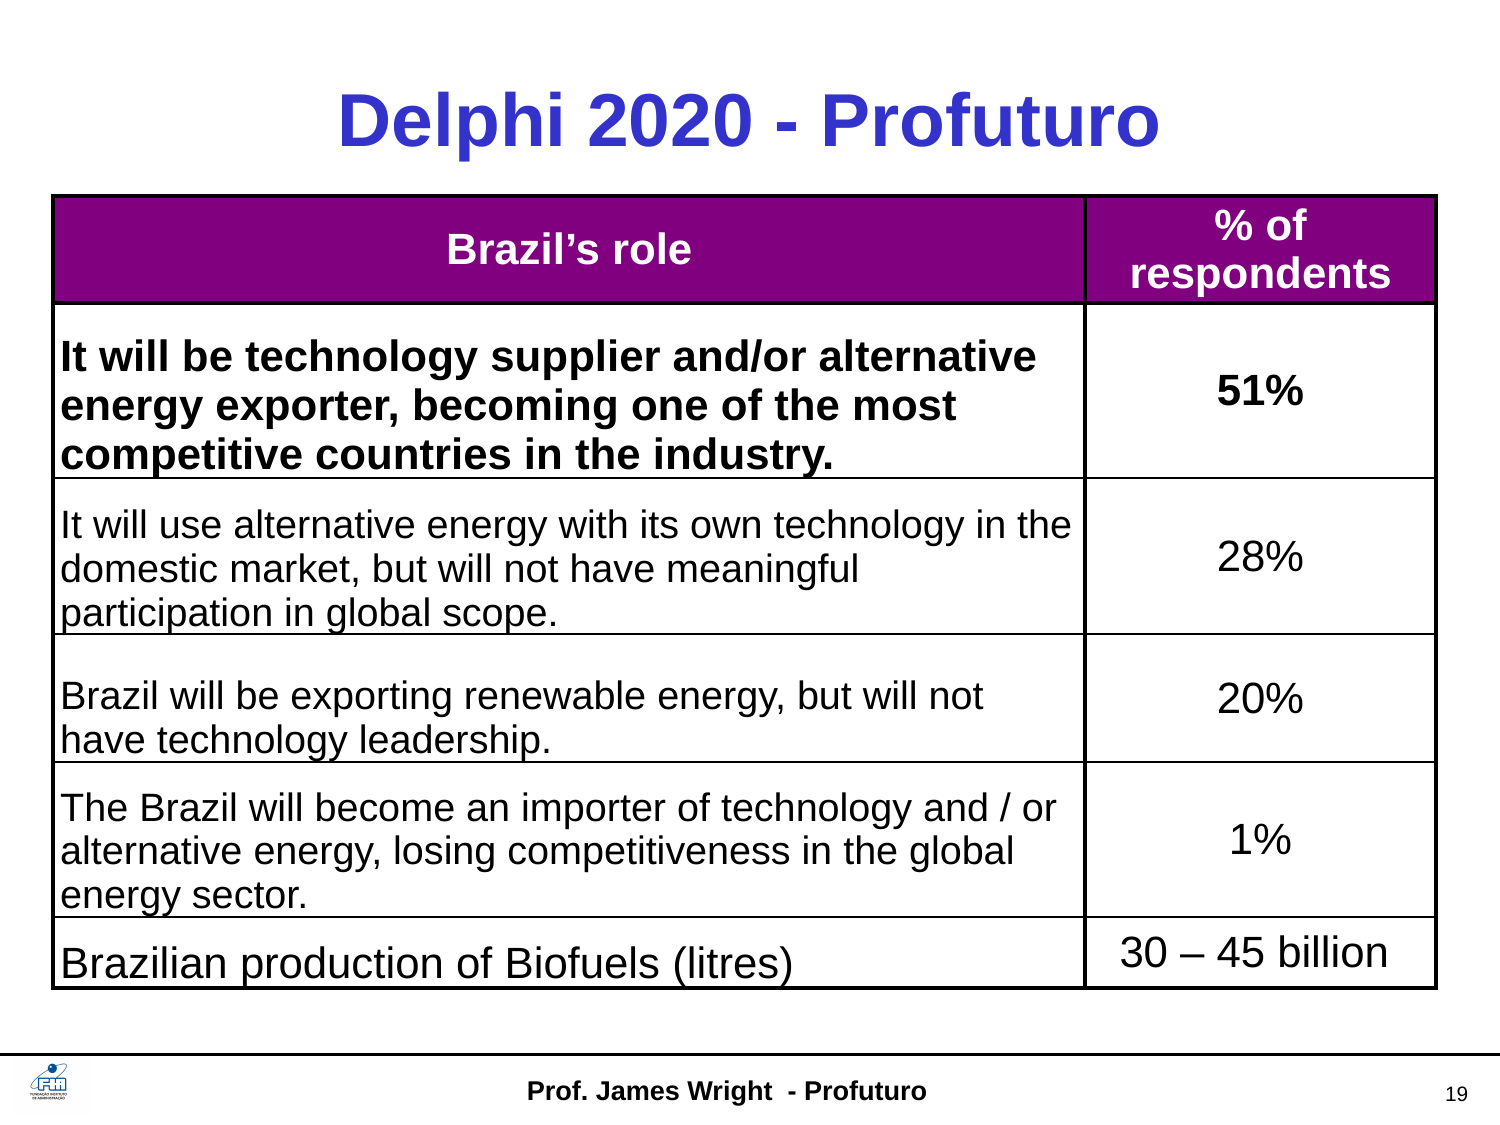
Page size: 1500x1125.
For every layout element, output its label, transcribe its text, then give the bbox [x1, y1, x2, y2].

table_cell Brazil will be exporting renewable energy, but will not have technology leadership. [55, 635, 1083, 761]
table_header Brazil’s role [55, 198, 1083, 301]
table_cell 30 – 45 billion [1087, 918, 1434, 986]
table_cell 1% [1087, 763, 1434, 916]
table_cell The Brazil will become an importer of technology and / or alternative energy, losing competitiveness in the global energy sector. [55, 763, 1083, 916]
table_cell 20% [1087, 635, 1434, 761]
title Delphi 2020 - Profuturo [74, 44, 1426, 188]
table_cell Brazilian production of Biofuels (litres) [55, 918, 1083, 986]
table_cell 51% [1087, 305, 1434, 477]
picture [14, 1056, 91, 1114]
table_cell It will use alternative energy with its own technology in the domestic market, but will not have meaningful participation in global scope. [55, 479, 1083, 633]
table_cell 28% [1087, 479, 1434, 633]
table_header % of respondents [1087, 198, 1434, 301]
table_cell It will be technology supplier and/or alternative energy exporter, becoming one of the most competitive countries in the industry. [55, 305, 1083, 477]
